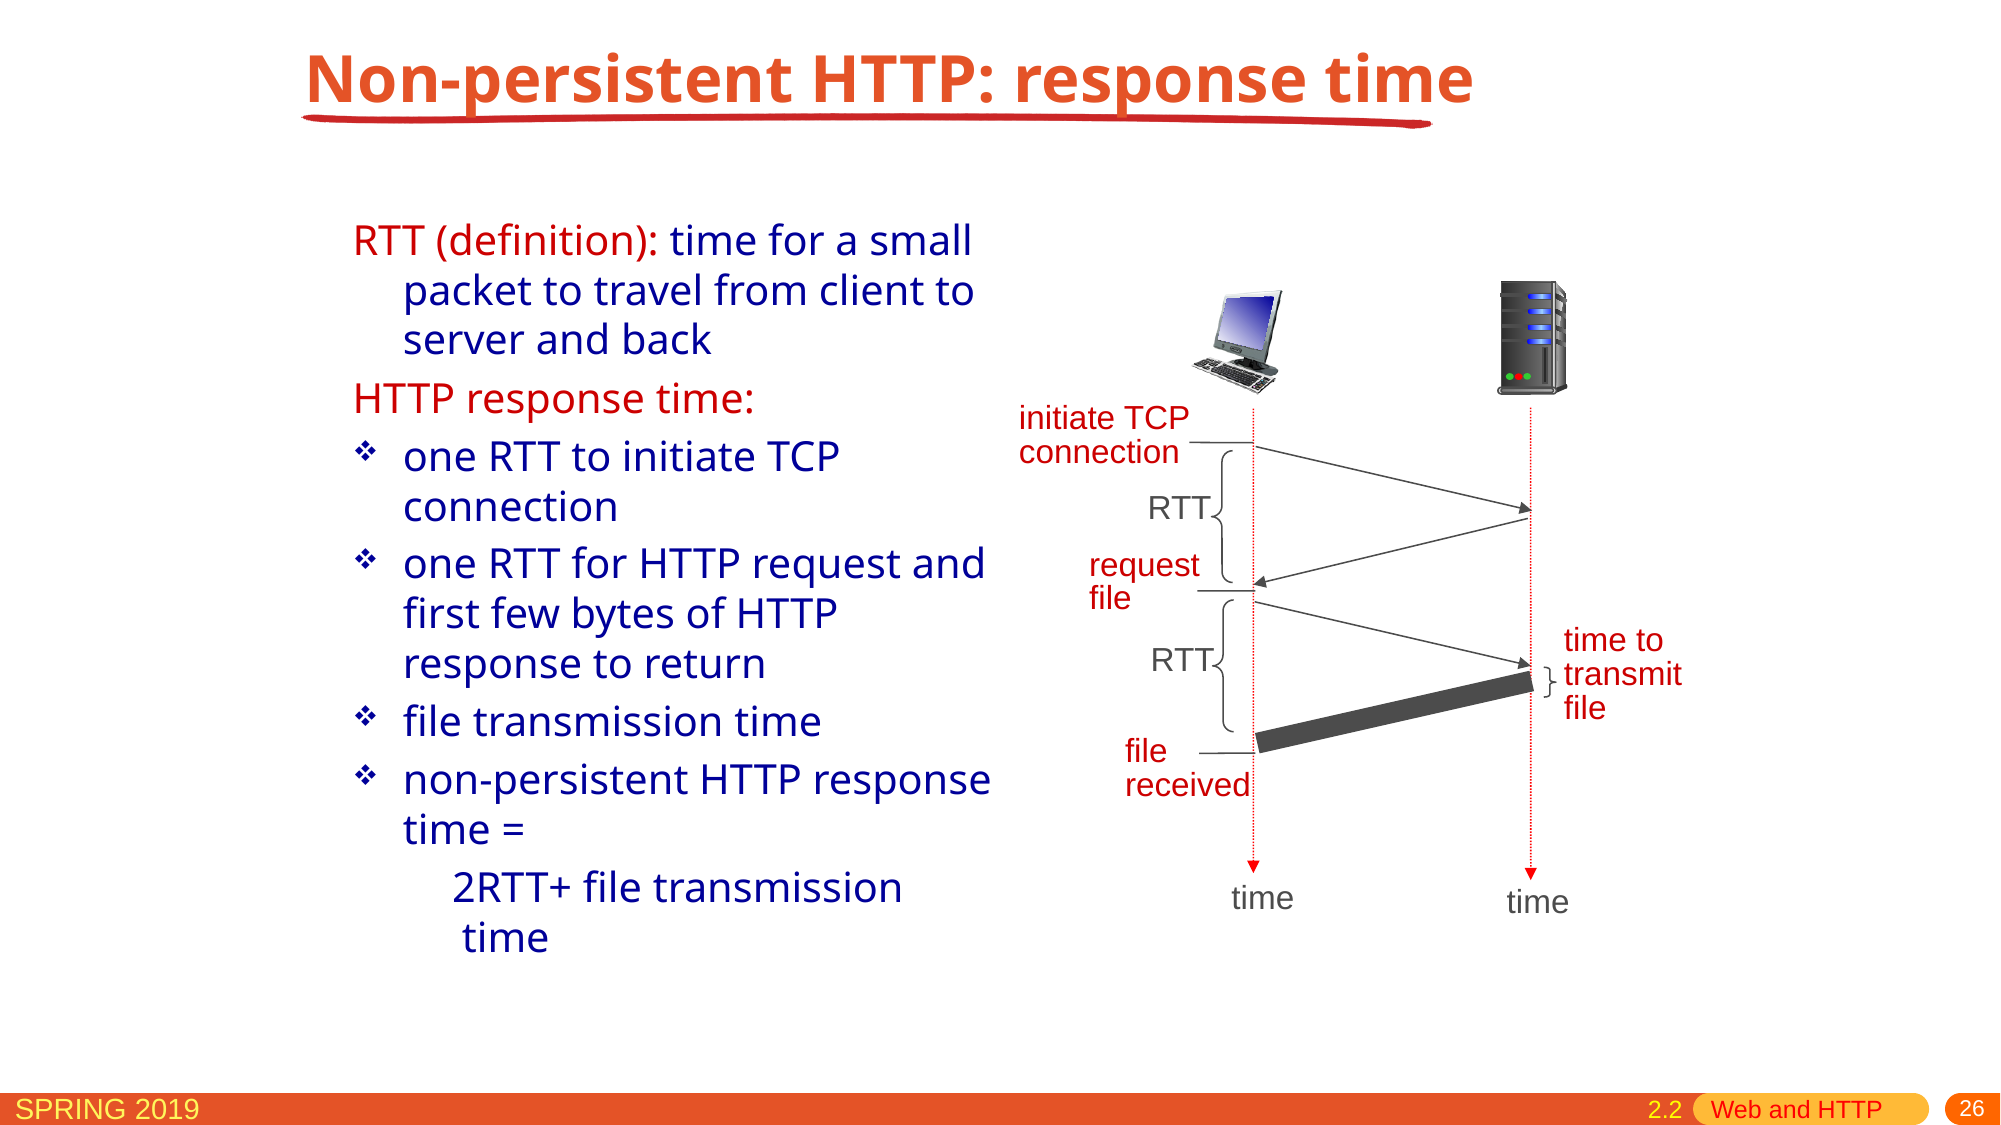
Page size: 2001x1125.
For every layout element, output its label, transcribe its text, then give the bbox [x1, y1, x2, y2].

picture [296, 109, 1447, 133]
list RTT (definition): time for a small packet to travel from client to server and back HTTP response time: one RTT to initiate TCP connection one RTT for HTTP request and first few bytes of HTTP response to return file transmission time non-persistent HTTP response time = 2RTT+ file transmission time [337, 206, 1009, 969]
text_box [1223, 599, 1234, 728]
text_box [1255, 446, 1533, 514]
text_box RTT [1132, 485, 1227, 534]
title Non-persistent HTTP: response time [289, 0, 1639, 152]
text_box time [1216, 875, 1310, 925]
text_box file received [1110, 728, 1266, 811]
text_box [1254, 601, 1531, 670]
text_box [1253, 518, 1528, 588]
text_box [1543, 667, 1549, 698]
text_box [1221, 450, 1233, 583]
text_box [1524, 865, 1537, 872]
text_box time to transmit file [1549, 617, 1707, 734]
text_box request file [1074, 541, 1216, 625]
text_box time [1491, 872, 1585, 928]
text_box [1169, 285, 1285, 403]
text_box 2.2 Web and HTTP [1626, 1086, 1945, 1125]
text_box initiate TCP connection [1004, 395, 1206, 478]
text_box [1247, 860, 1260, 874]
text_box RTT [1135, 636, 1230, 686]
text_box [1497, 281, 1568, 395]
